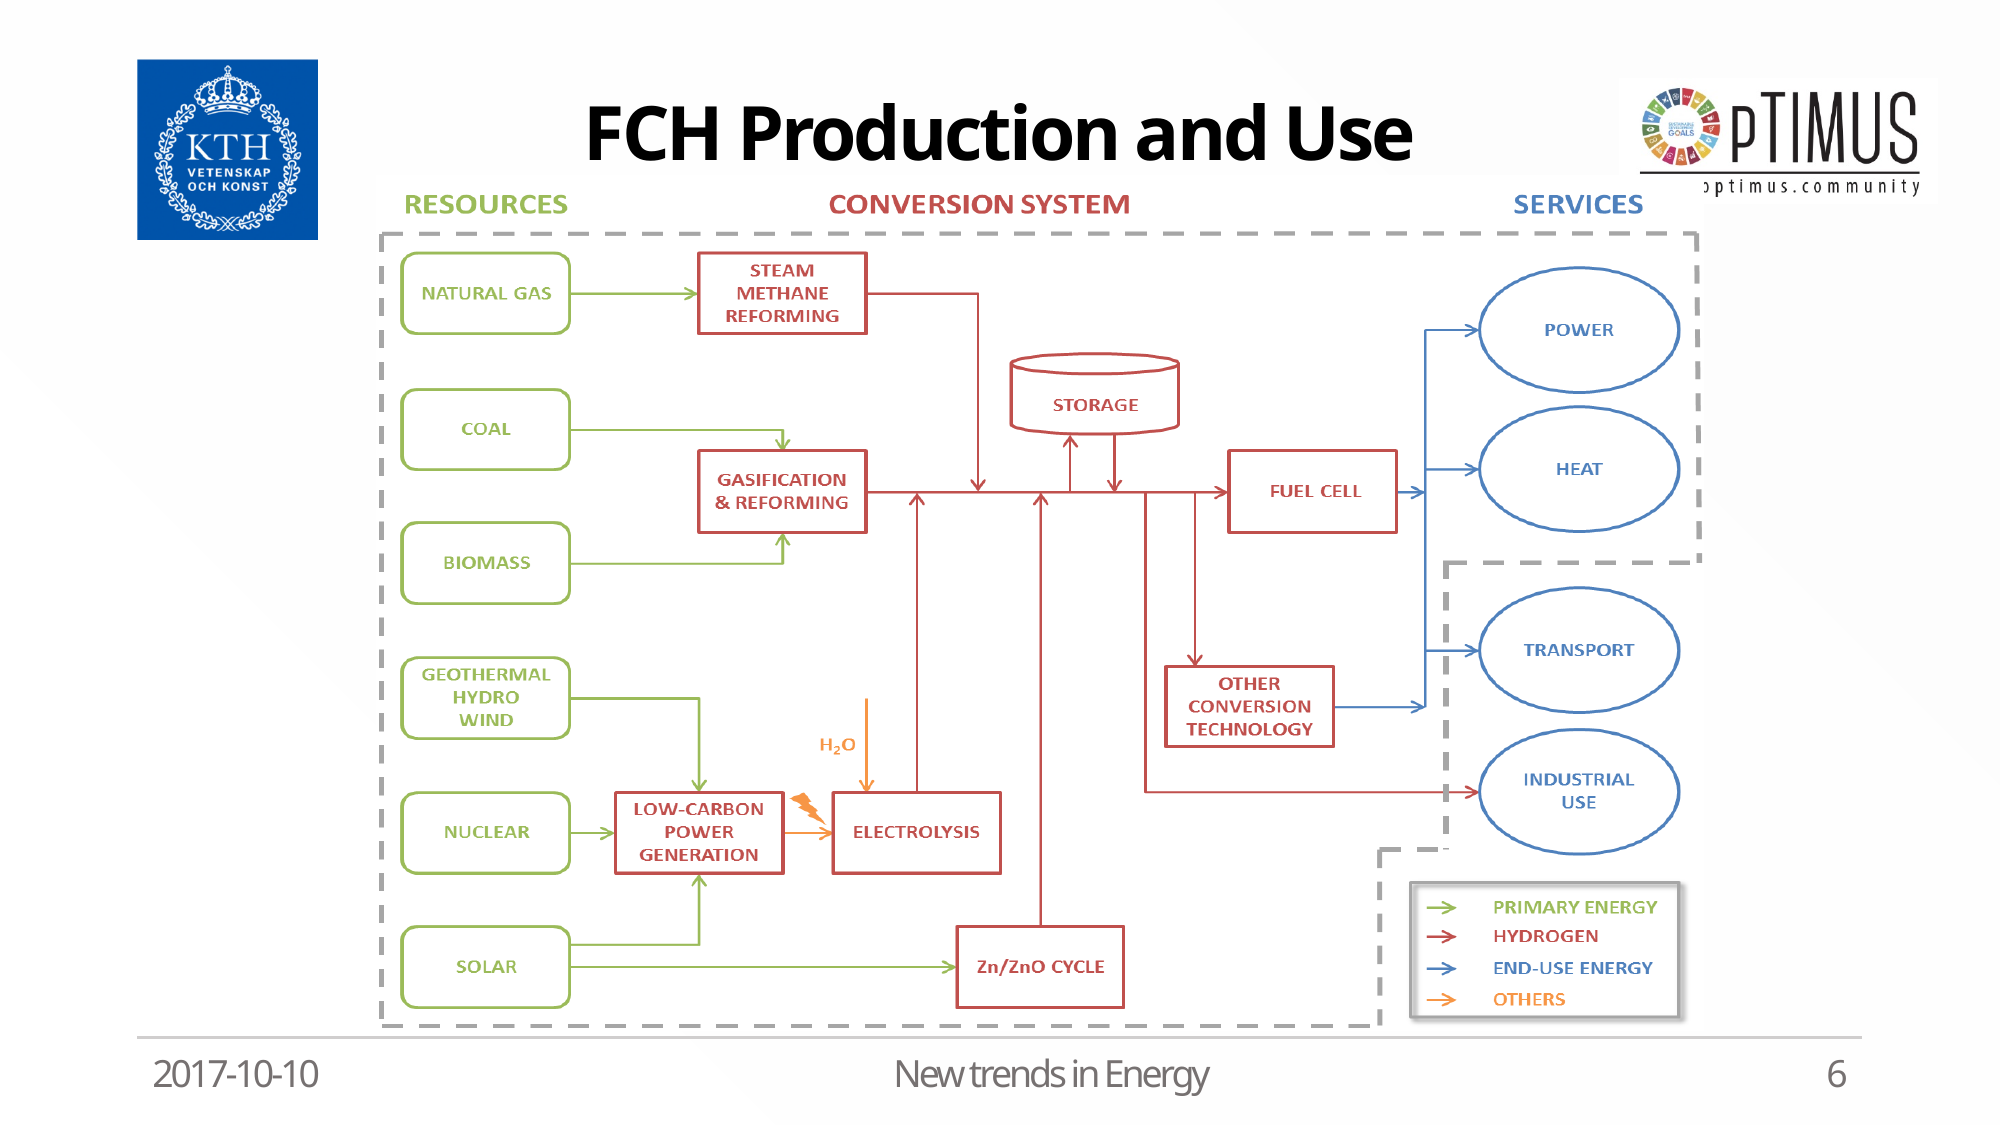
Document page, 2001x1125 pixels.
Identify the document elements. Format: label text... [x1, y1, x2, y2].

picture [137, 59, 318, 240]
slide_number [137, 1042, 588, 1103]
list FCH Production and Use [354, 96, 1646, 211]
footer New trends in Energy [782, 1042, 1322, 1103]
slide_number 6 [1412, 1042, 1863, 1103]
picture [376, 78, 1938, 1031]
